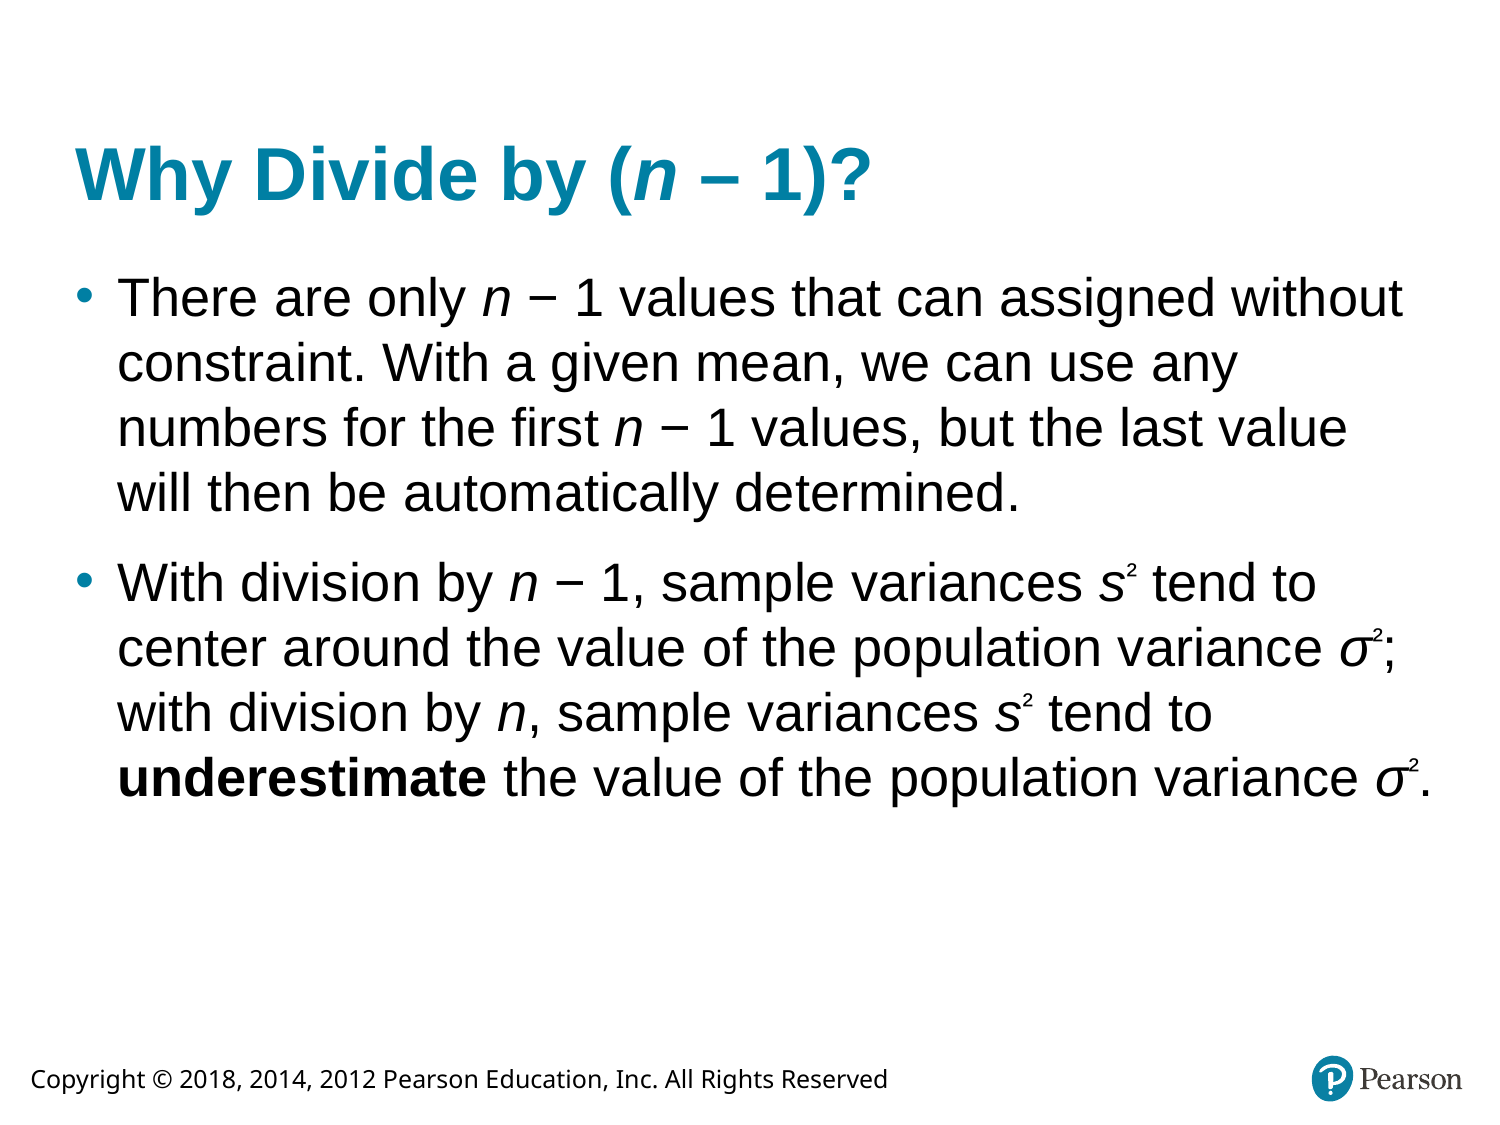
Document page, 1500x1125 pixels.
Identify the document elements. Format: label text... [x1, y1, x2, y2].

title Why Divide by (n – 1)? [75, 35, 1425, 216]
list There are only n − 1 values that can assigned without constraint. With a given mean, we can use any numbers for the first n − 1 values, but the last value will then be automatically determined. With division by n − 1, sample variances s² tend to center around the value of the population variance σ²; with division by n, sample variances s² tend to underestimate the value of the population variance σ². [75, 262, 1438, 825]
